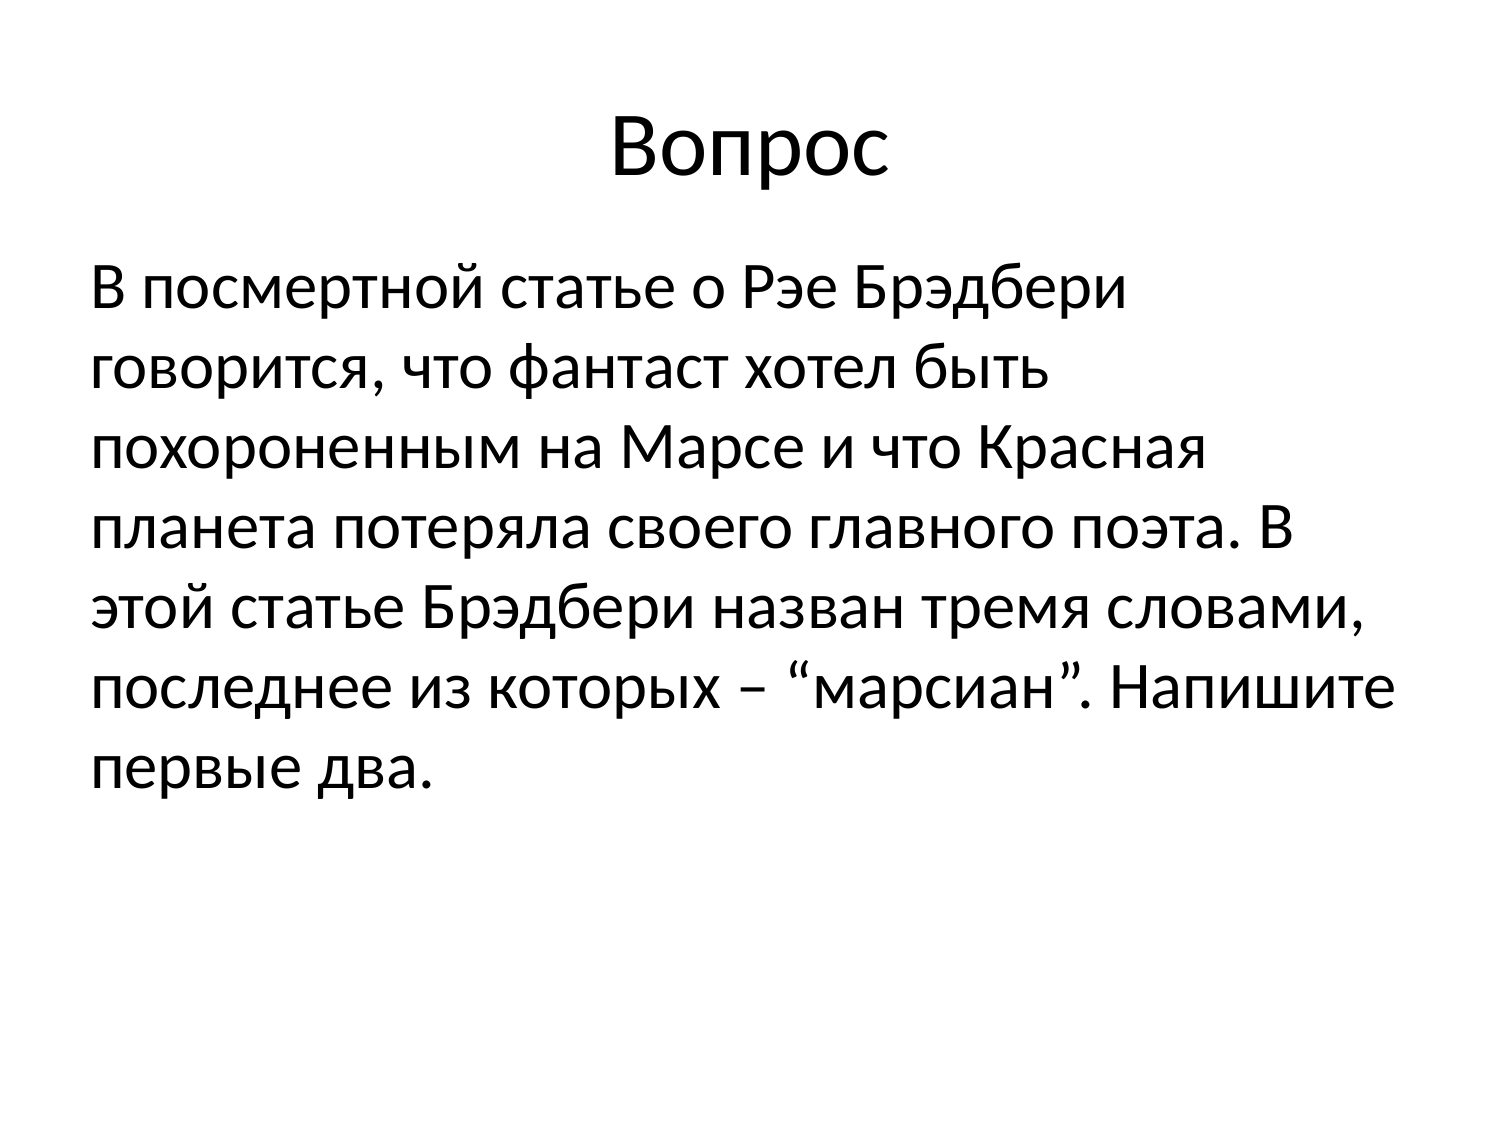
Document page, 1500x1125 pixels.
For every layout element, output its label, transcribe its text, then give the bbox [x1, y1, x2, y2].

list В посмертной статье о Рэе Брэдбери говорится, что фантаст хотел быть похороненным на Марсе и что Красная планета потеряла своего главного поэта. В этой статье Брэдбери назван тремя словами, последнее из которых – “марсиан”. Напишите первые два. [75, 234, 1425, 1024]
title Вопрос [75, 45, 1425, 233]
